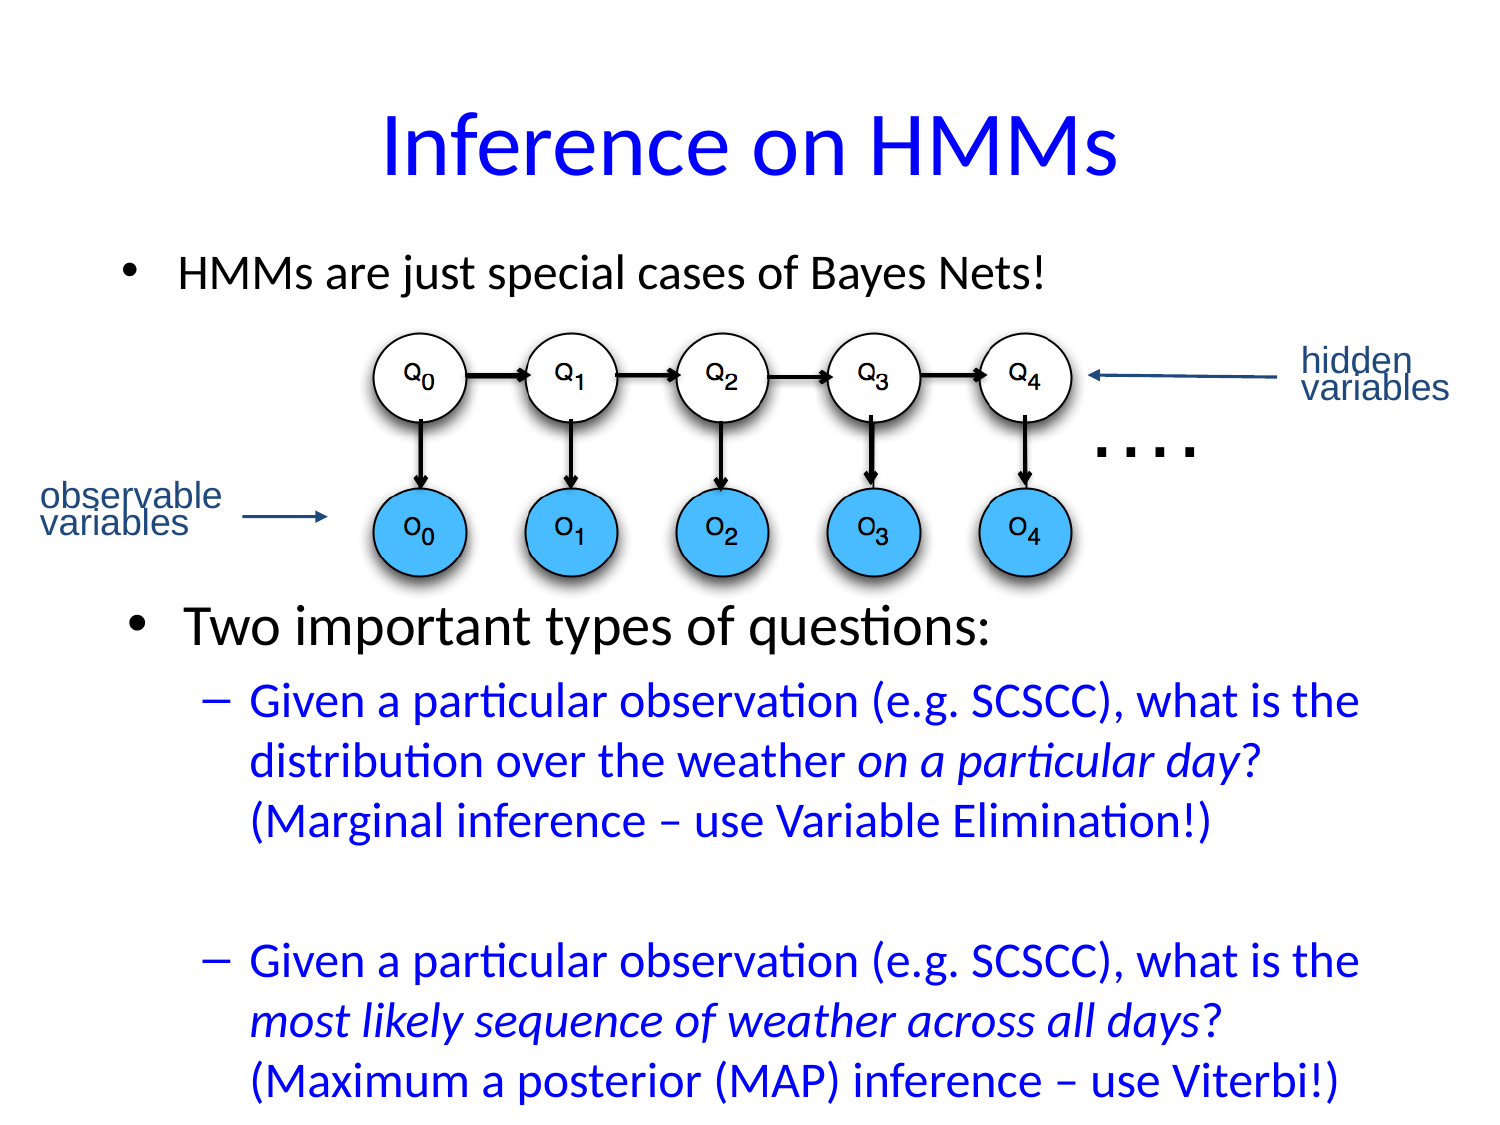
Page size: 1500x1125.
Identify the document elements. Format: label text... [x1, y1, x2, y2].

picture [356, 313, 1105, 619]
text_box observable variables [25, 479, 248, 549]
text_box Two important types of questions: Given a particular observation (e.g. SCSCC), what is the distribution over the weather on a particular day? (Marginal inference – use Variable Elimination!) Given a particular observation (e.g. SCSCC), what is the most likely sequence of weather across all days? (Maximum a posterior (MAP) inference – use Viterbi!) [112, 579, 1388, 1125]
title Inference on HMMs [74, 44, 1426, 233]
text_box hidden variables [1286, 344, 1466, 413]
text_box [248, 510, 328, 523]
text_box …. [1109, 358, 1218, 484]
list HMMs are just special cases of Bayes Nets! [105, 231, 1401, 794]
